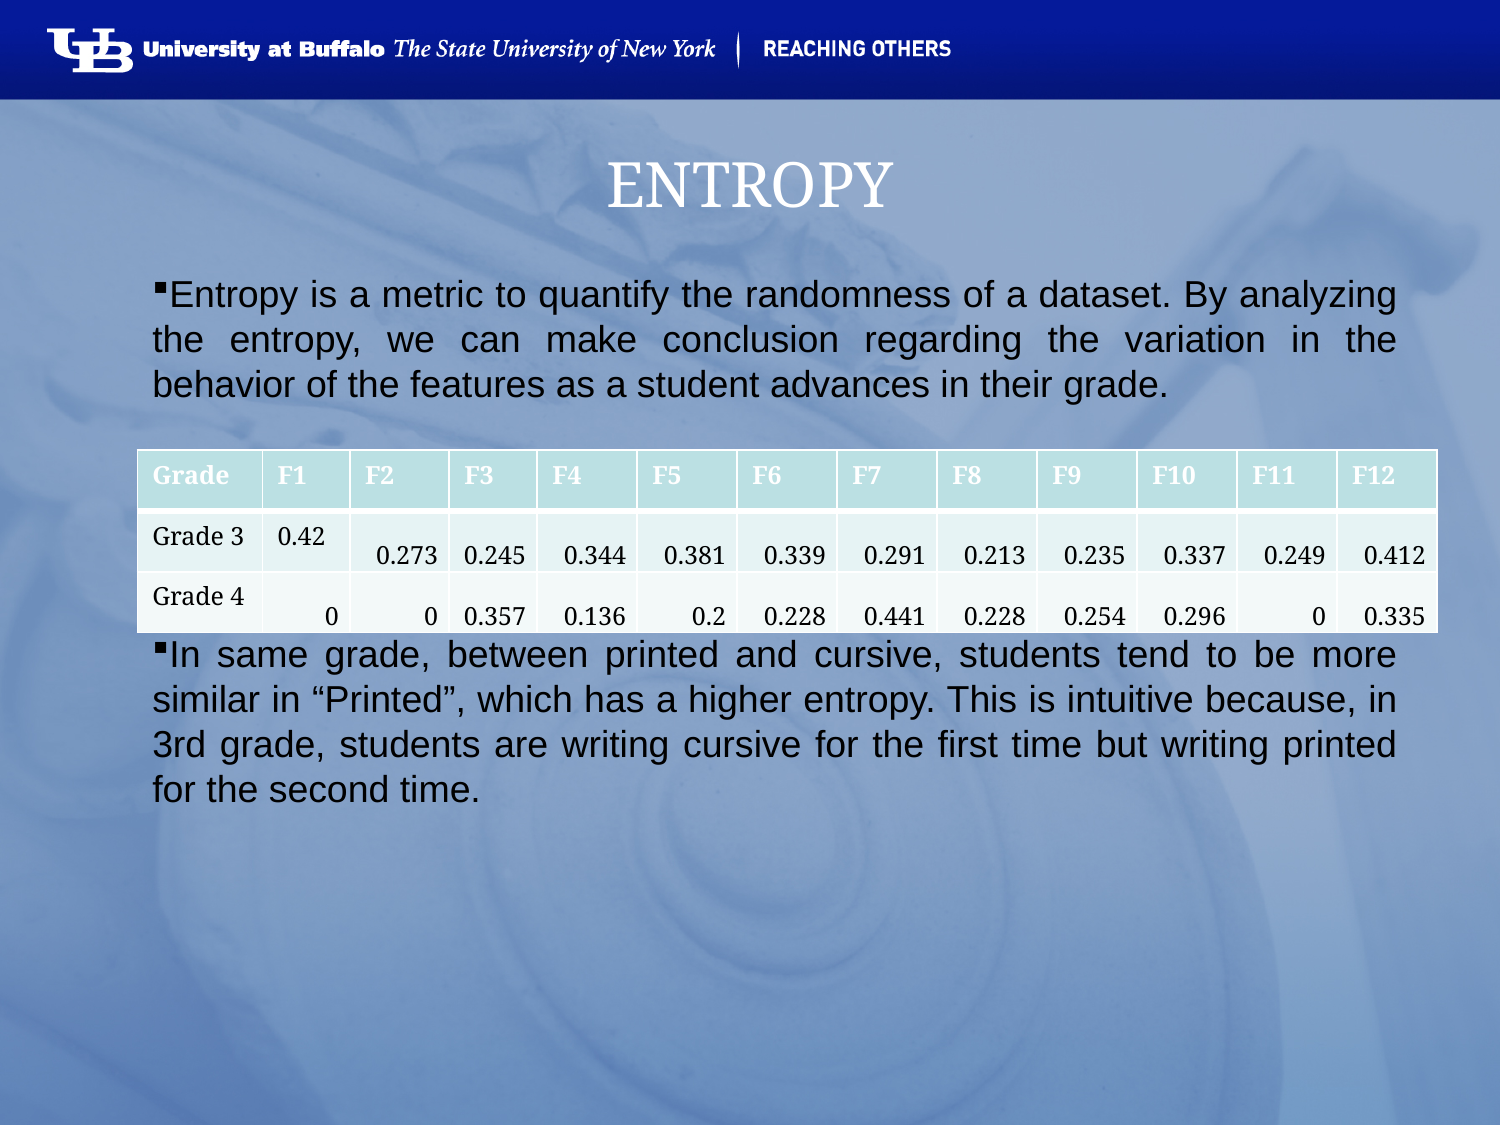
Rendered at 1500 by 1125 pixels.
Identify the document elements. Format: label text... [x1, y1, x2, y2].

table_cell Grade 4 [138, 573, 262, 632]
table_header F2 [351, 451, 448, 508]
table_cell 0.42 [263, 514, 349, 571]
table_cell 0.337 [1138, 514, 1236, 571]
table_cell 0.273 [351, 514, 448, 571]
table_header F10 [1138, 451, 1236, 508]
table_cell 0.228 [938, 573, 1036, 632]
table_cell 0.344 [538, 514, 636, 571]
table_header F1 [263, 451, 349, 508]
table_cell 0.381 [638, 514, 736, 571]
table_cell 0.249 [1238, 514, 1336, 571]
table_cell 0.339 [738, 514, 836, 571]
table_header F4 [538, 451, 636, 508]
table_cell 0.2 [638, 573, 736, 632]
subtitle Entropy is a metric to quantify the randomness of a dataset. By analyzing the entropy, we can make conclusion regarding the variation in the behavior of the features as a student advances in their grade. In same grade, between printed and cursive, students tend to be more similar in “Printed”, which has a higher entropy. This is intuitive because, in 3rd grade, students are writing cursive for the first time but writing printed for the second time. [62, 262, 1413, 925]
table_cell 0.228 [738, 573, 836, 632]
table_cell 0.335 [1338, 573, 1436, 632]
table_cell 0 [351, 573, 448, 632]
table_cell 0.235 [1038, 514, 1136, 571]
table_header F8 [938, 451, 1036, 508]
table_header F6 [738, 451, 836, 508]
table_cell 0.245 [450, 514, 536, 571]
table_cell 0.291 [838, 514, 936, 571]
table_header F3 [450, 451, 536, 508]
table_cell 0.296 [1138, 573, 1236, 632]
table_cell 0.412 [1338, 514, 1436, 571]
table_cell 0.136 [538, 573, 636, 632]
table_header F11 [1238, 451, 1336, 508]
table_cell Grade 3 [138, 514, 262, 571]
table_cell 0.254 [1038, 573, 1136, 632]
table_cell 0 [1238, 573, 1336, 632]
picture [0, 0, 1500, 1125]
table_header F5 [638, 451, 736, 508]
table_cell 0 [263, 573, 349, 632]
title ENTROPY [112, 137, 1388, 262]
table_header F12 [1338, 451, 1436, 508]
table_header F9 [1038, 451, 1136, 508]
table_cell 0.441 [838, 573, 936, 632]
table_header Grade [138, 451, 262, 508]
table_cell 0.213 [938, 514, 1036, 571]
table_header F7 [838, 451, 936, 508]
table_cell 0.357 [450, 573, 536, 632]
